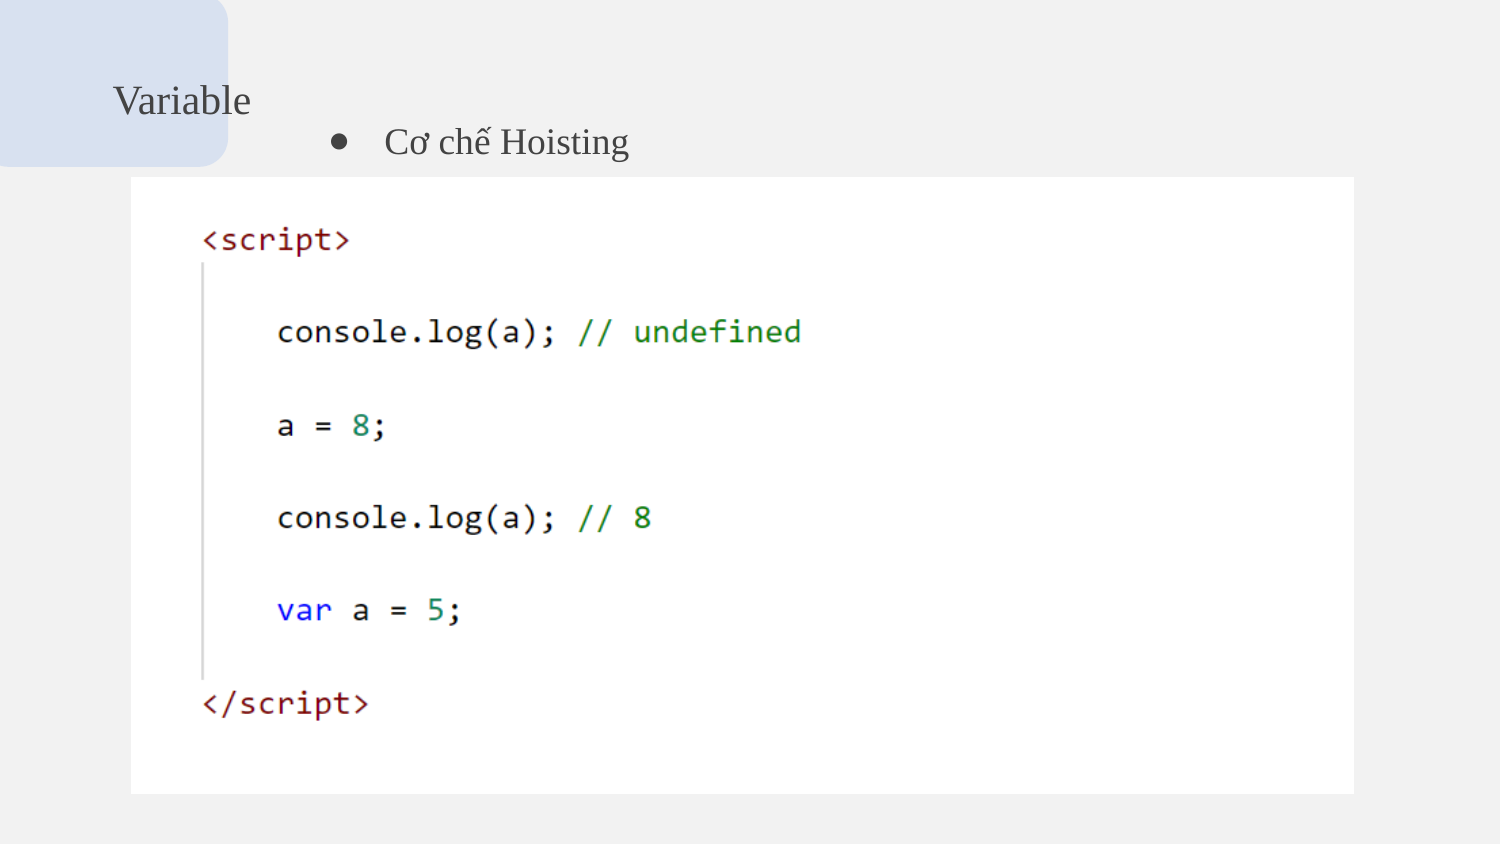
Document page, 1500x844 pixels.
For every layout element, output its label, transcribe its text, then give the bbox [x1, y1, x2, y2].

title Variable [97, 58, 1440, 178]
subtitle Cơ chế Hoisting [294, 102, 922, 175]
picture [130, 177, 1354, 794]
